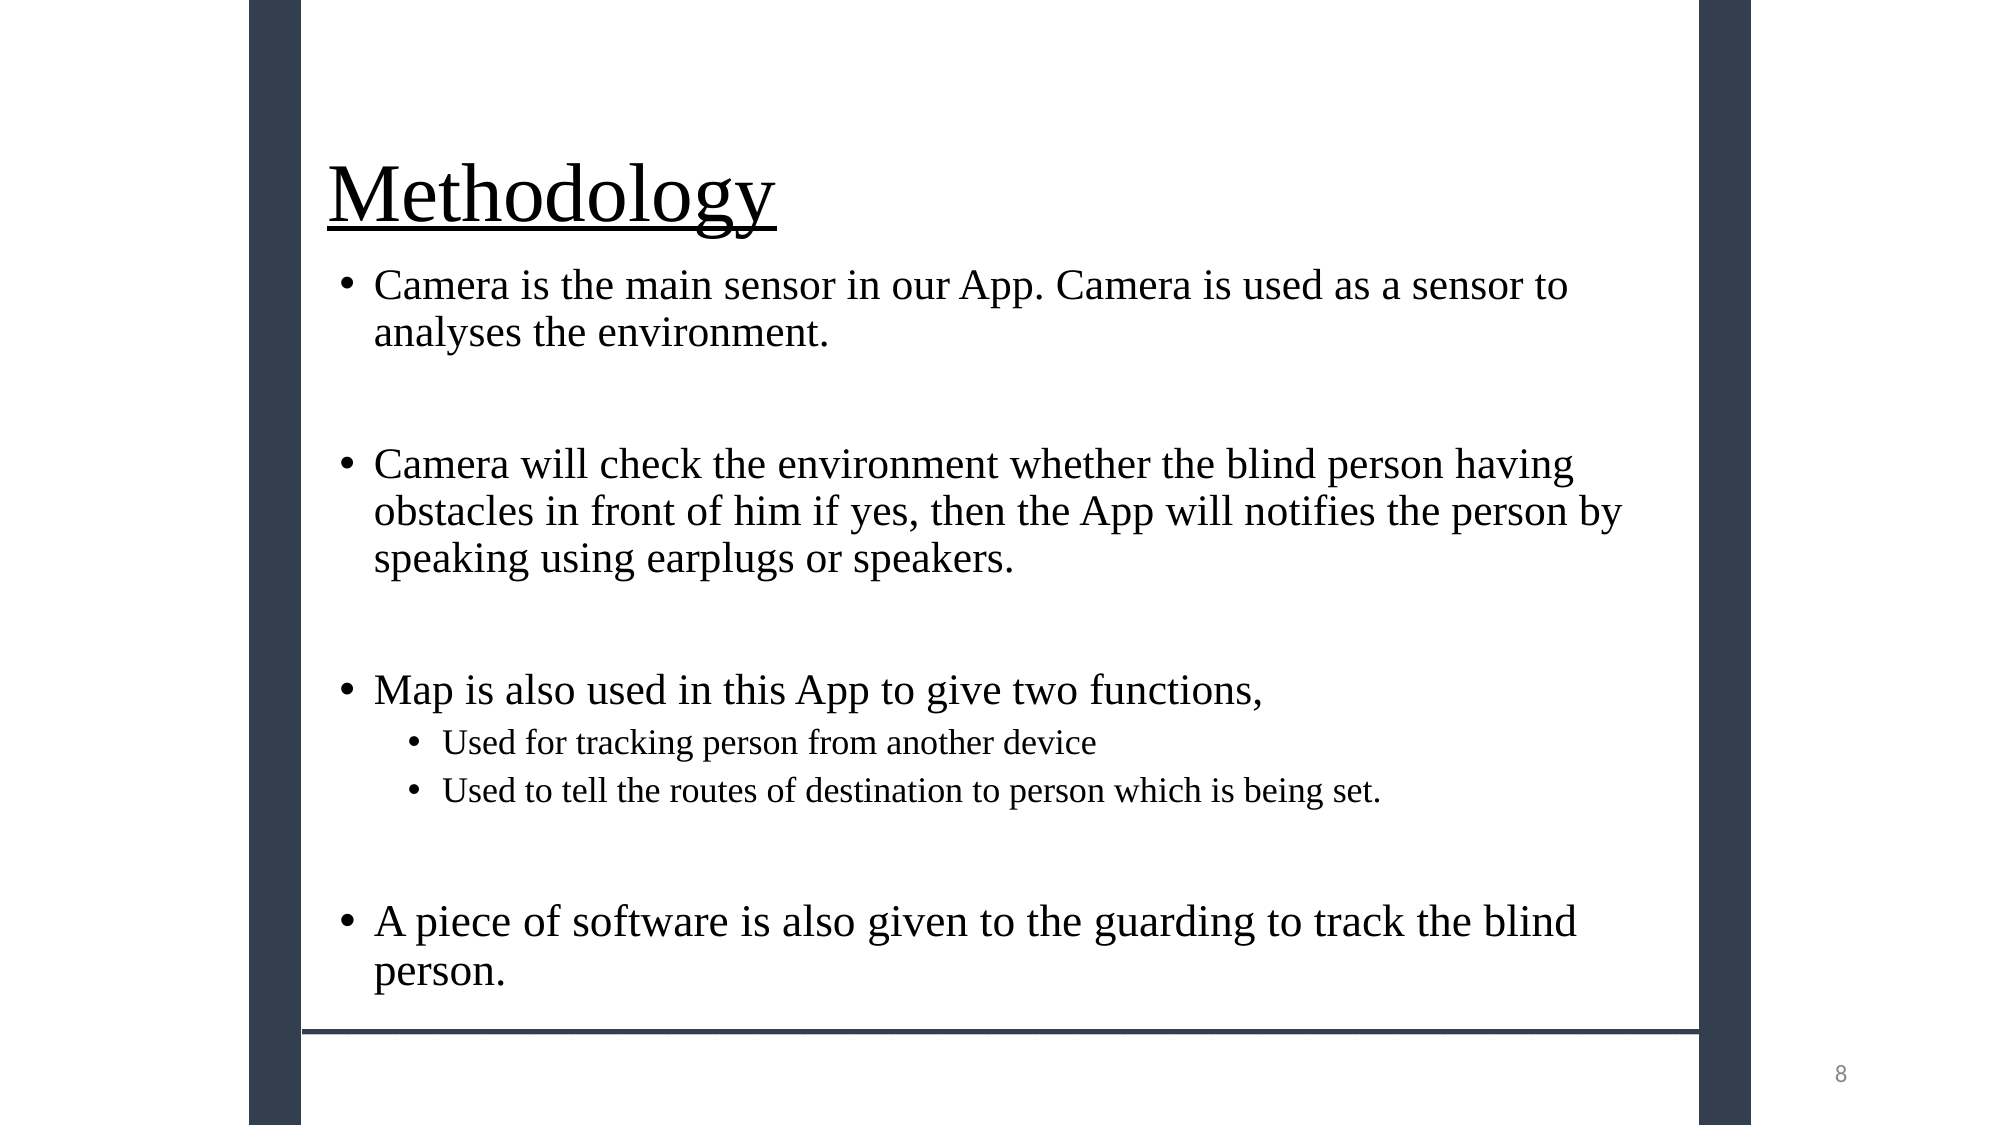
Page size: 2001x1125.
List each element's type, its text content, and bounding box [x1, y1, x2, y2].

text_box [249, 0, 301, 1125]
text_box [1699, 0, 1751, 1042]
text_box [1699, 1103, 1751, 1125]
slide_number 8 [1412, 1042, 1863, 1103]
text_box Camera is the main sensor in our App. Camera is used as a sensor to analyses the environment. Camera will check the environment whether the blind person having obstacles in front of him if yes, then the App will notifies the person by speaking using earplugs or speakers. Map is also used in this App to give two functions, Used for tracking person from another device Used to tell the routes of destination to person which is being set. A piece of software is also given to the guarding to track the blind person. [324, 254, 1675, 1005]
text_box _______________________________ [287, 923, 1750, 1049]
text_box Methodology [312, 24, 1663, 185]
